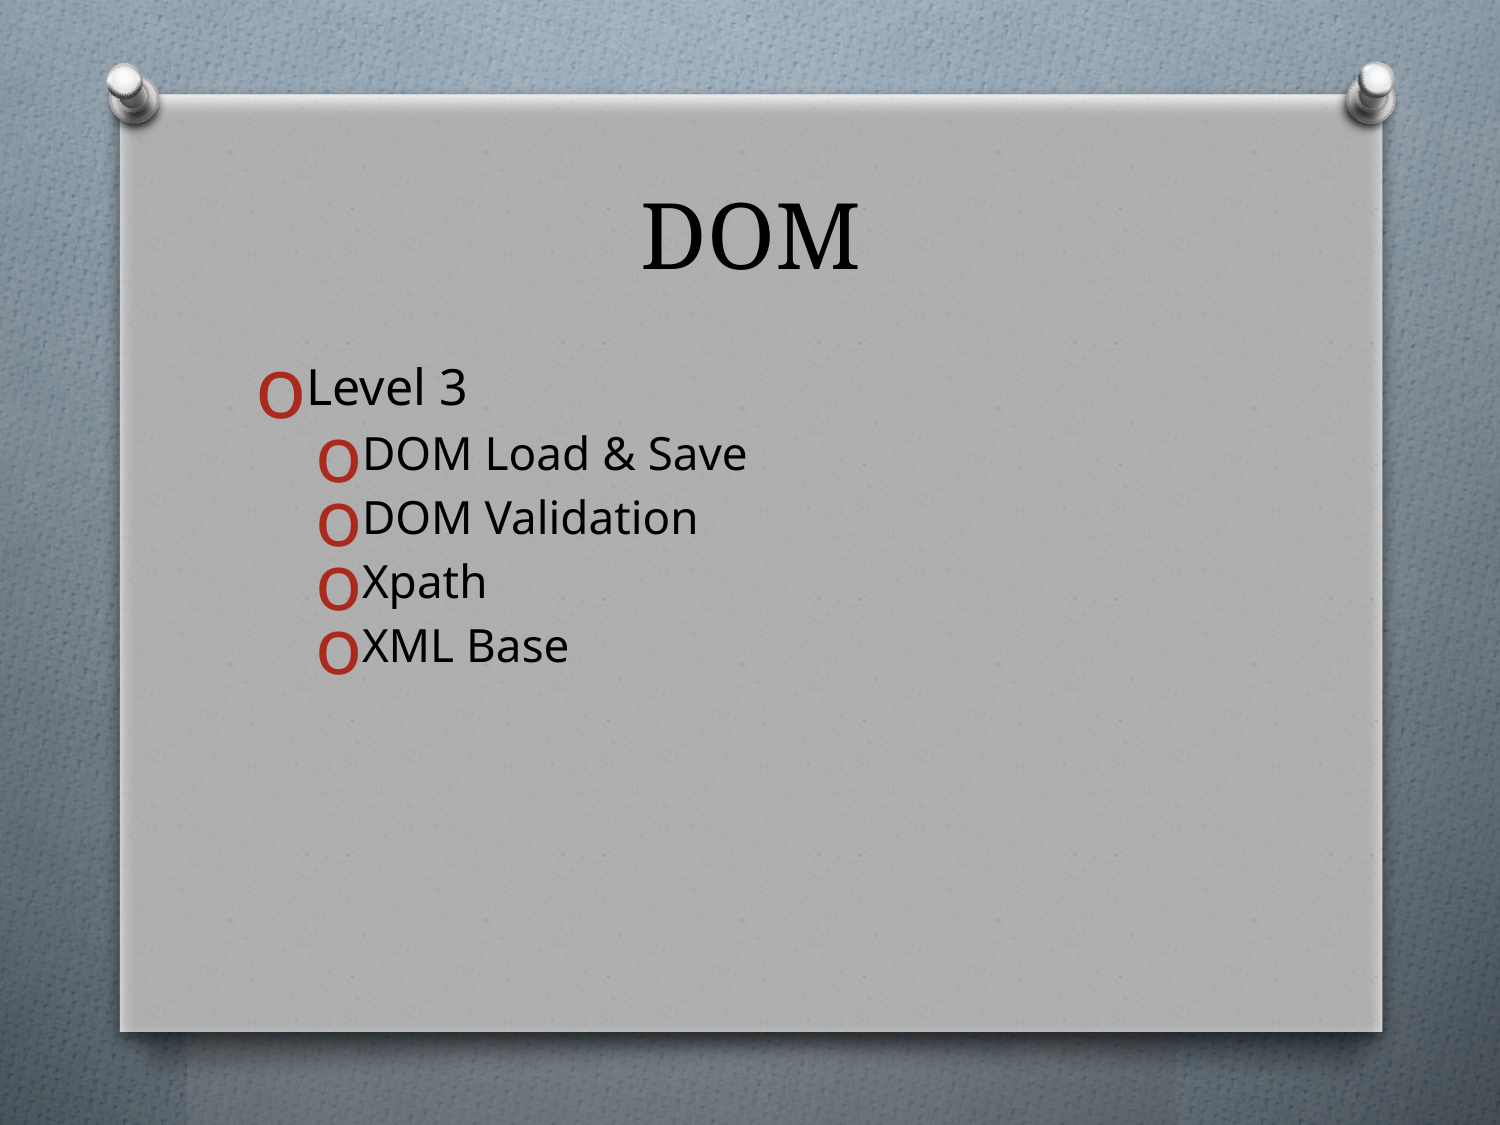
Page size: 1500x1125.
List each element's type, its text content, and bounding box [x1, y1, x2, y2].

title DOM [179, 134, 1323, 332]
list Level 3 DOM Load & Save DOM Validation Xpath XML Base [240, 347, 1257, 939]
picture [1317, 35, 1439, 156]
picture [75, 29, 198, 153]
